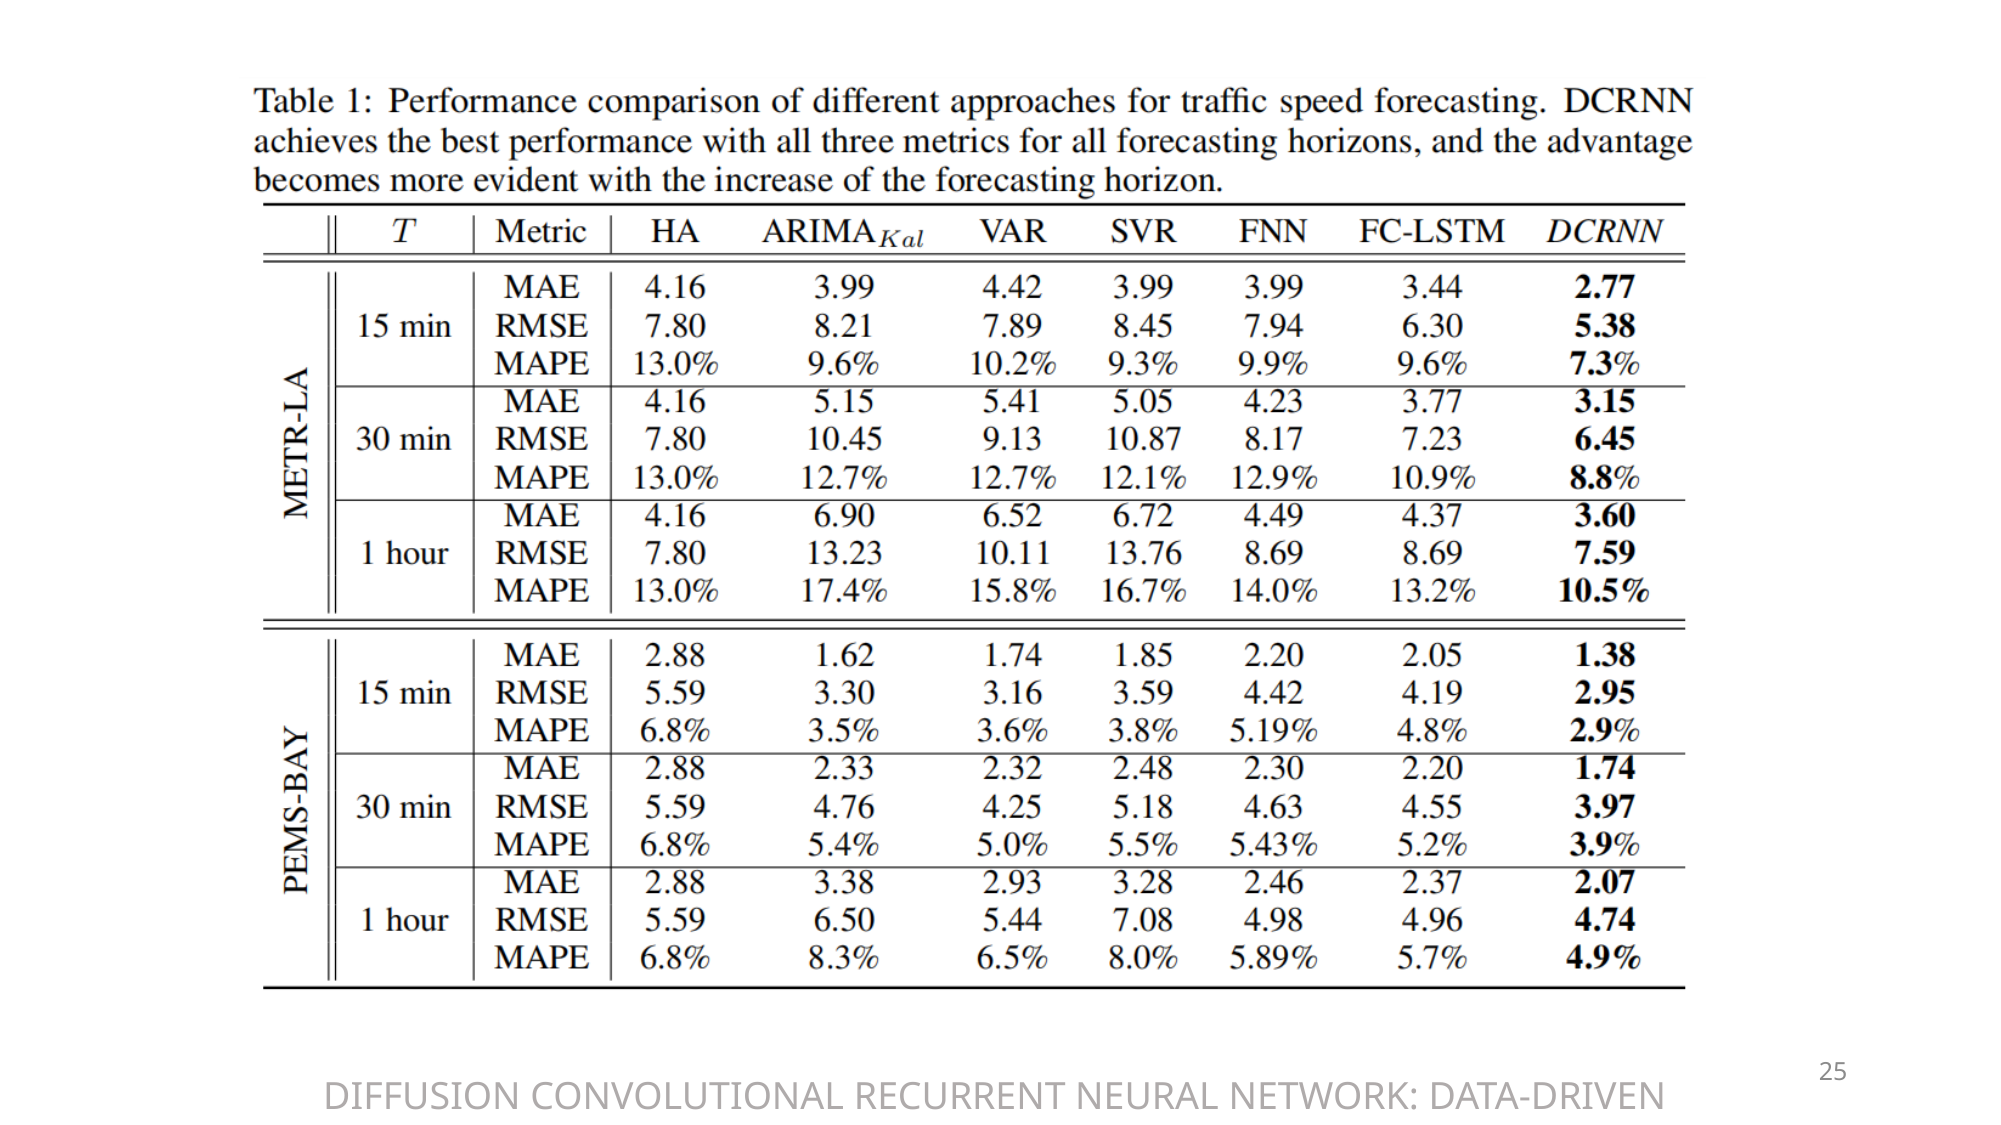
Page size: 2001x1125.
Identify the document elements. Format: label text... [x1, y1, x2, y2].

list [239, 77, 1706, 1005]
text_box DIFFUSION CONVOLUTIONAL RECURRENT NEURAL NETWORK: DATA-DRIVEN TRAFFICFORECASTING [308, 1064, 2000, 1125]
slide_number 25 [1412, 1042, 1863, 1103]
